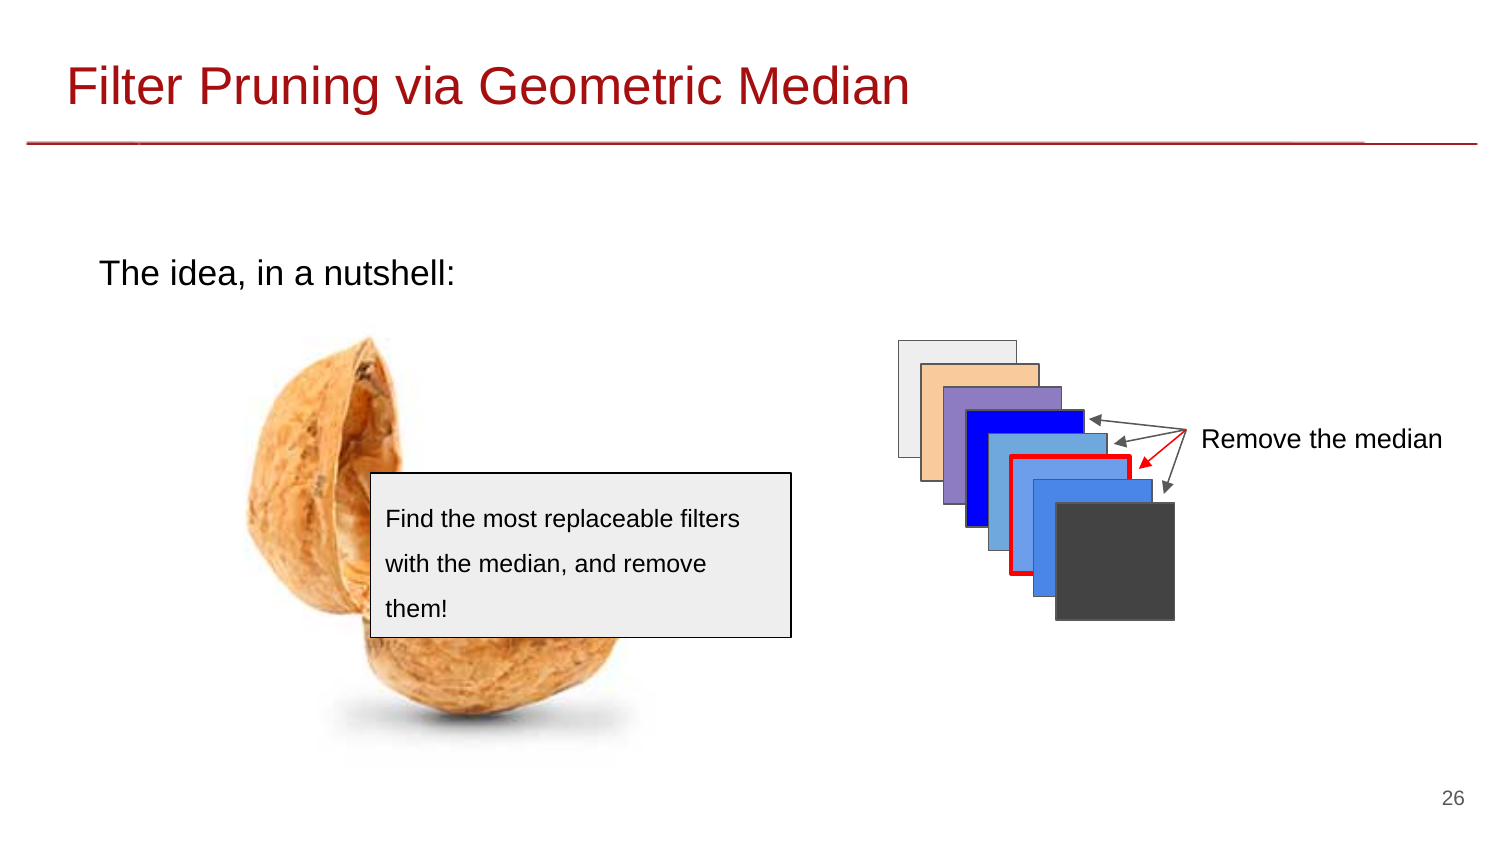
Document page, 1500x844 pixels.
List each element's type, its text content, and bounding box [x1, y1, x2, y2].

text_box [1088, 418, 1187, 423]
picture [24, 141, 1479, 147]
text_box [1056, 502, 1175, 620]
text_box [1163, 421, 1187, 495]
text_box [988, 433, 1107, 551]
text_box [966, 410, 1085, 528]
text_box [1138, 421, 1162, 470]
slide_number ‹#› [1389, 764, 1480, 830]
text_box The idea, in a nutshell: [83, 213, 1366, 308]
text_box Remove the median [1186, 390, 1488, 469]
title Filter Pruning via Geometric Median [51, 36, 1449, 131]
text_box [1113, 421, 1137, 445]
text_box [943, 386, 1062, 504]
text_box [1033, 479, 1152, 597]
text_box [920, 363, 1040, 481]
text_box Find the most replaceable filters with the median, and remove them! [680, 473, 792, 638]
text_box [898, 340, 1017, 458]
text_box [1011, 456, 1130, 574]
picture [214, 309, 676, 771]
